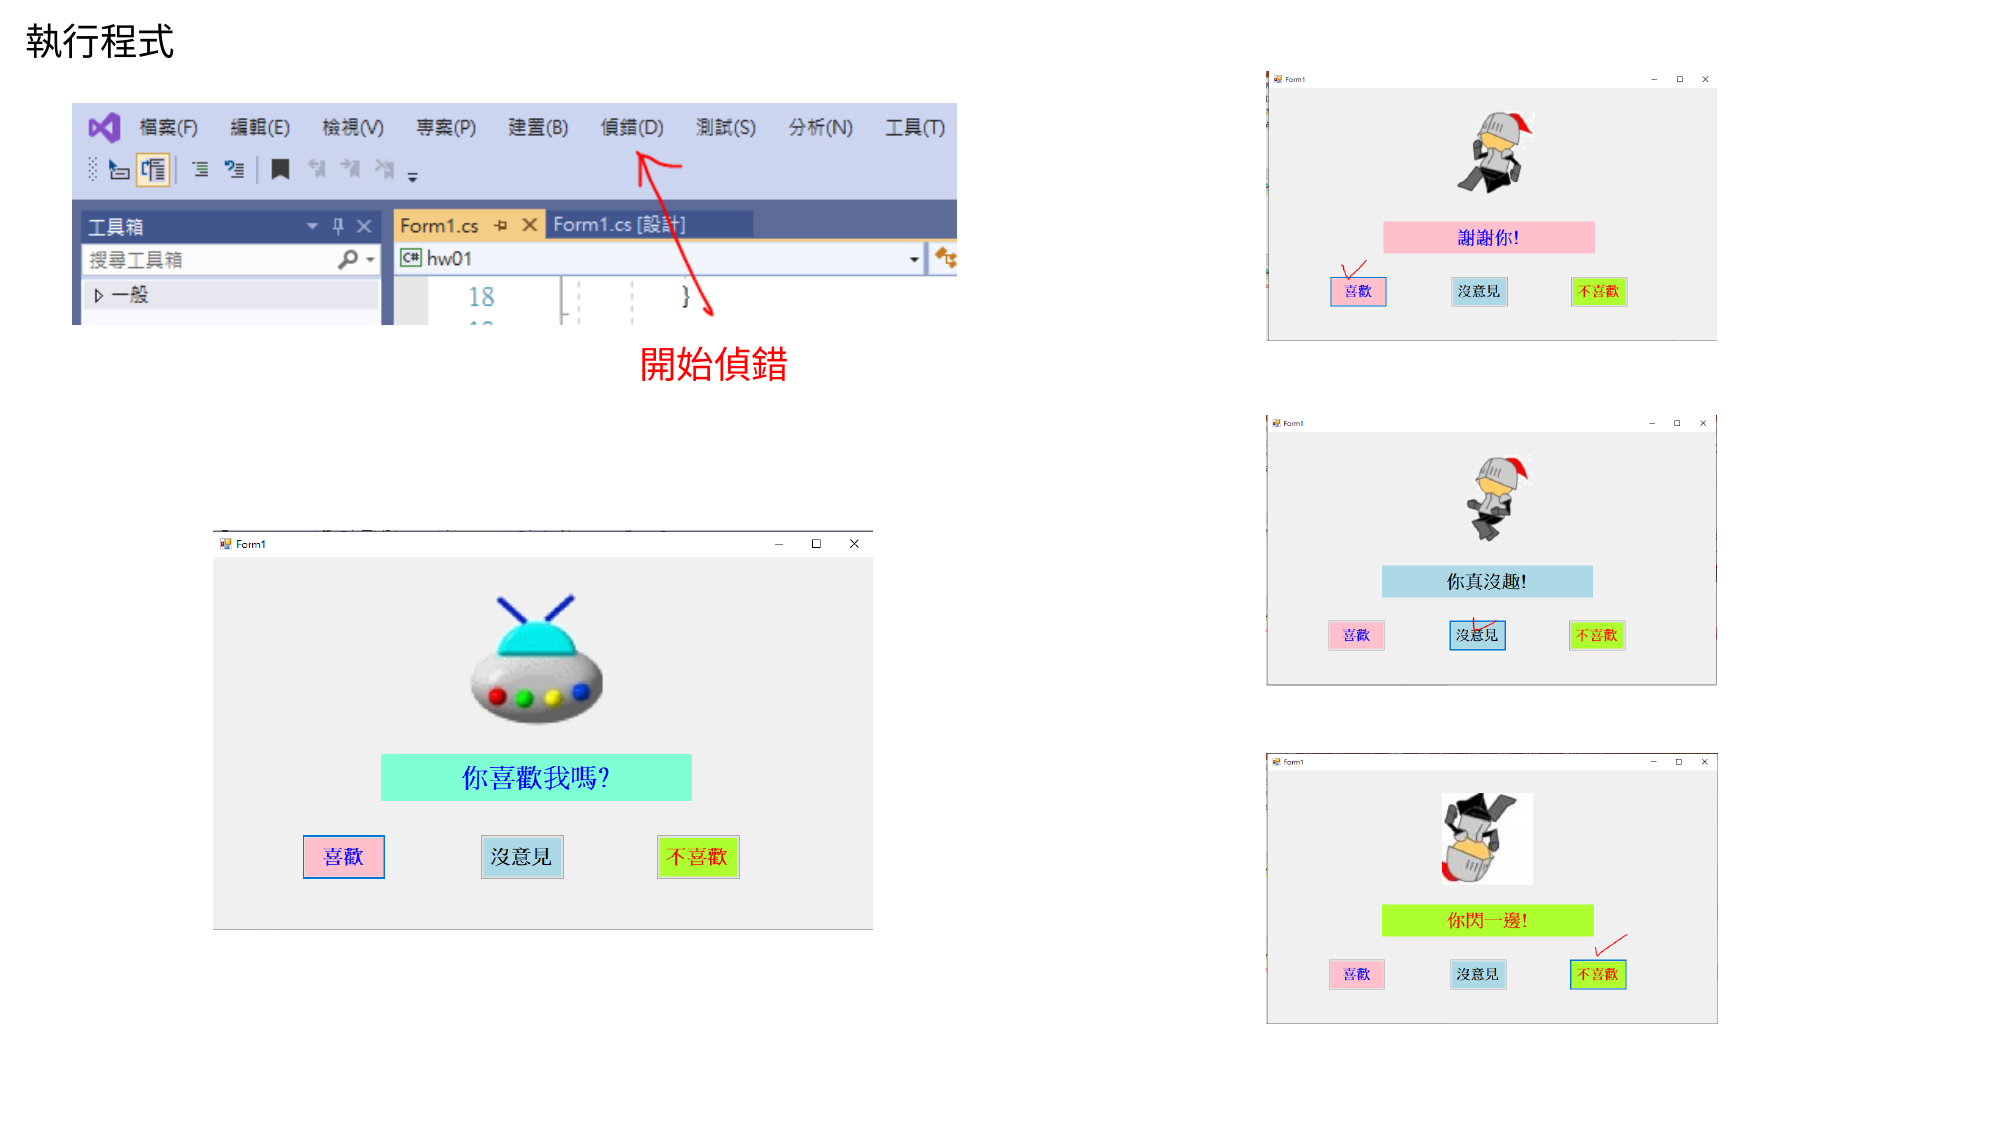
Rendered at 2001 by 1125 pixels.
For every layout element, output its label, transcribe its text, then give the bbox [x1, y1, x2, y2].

text_box 開始偵錯 [624, 334, 813, 394]
picture [1266, 753, 1718, 1024]
picture [1266, 415, 1717, 687]
picture [213, 530, 873, 930]
picture [1266, 71, 1717, 341]
picture [72, 103, 957, 326]
text_box 執行程式 [10, 10, 191, 71]
